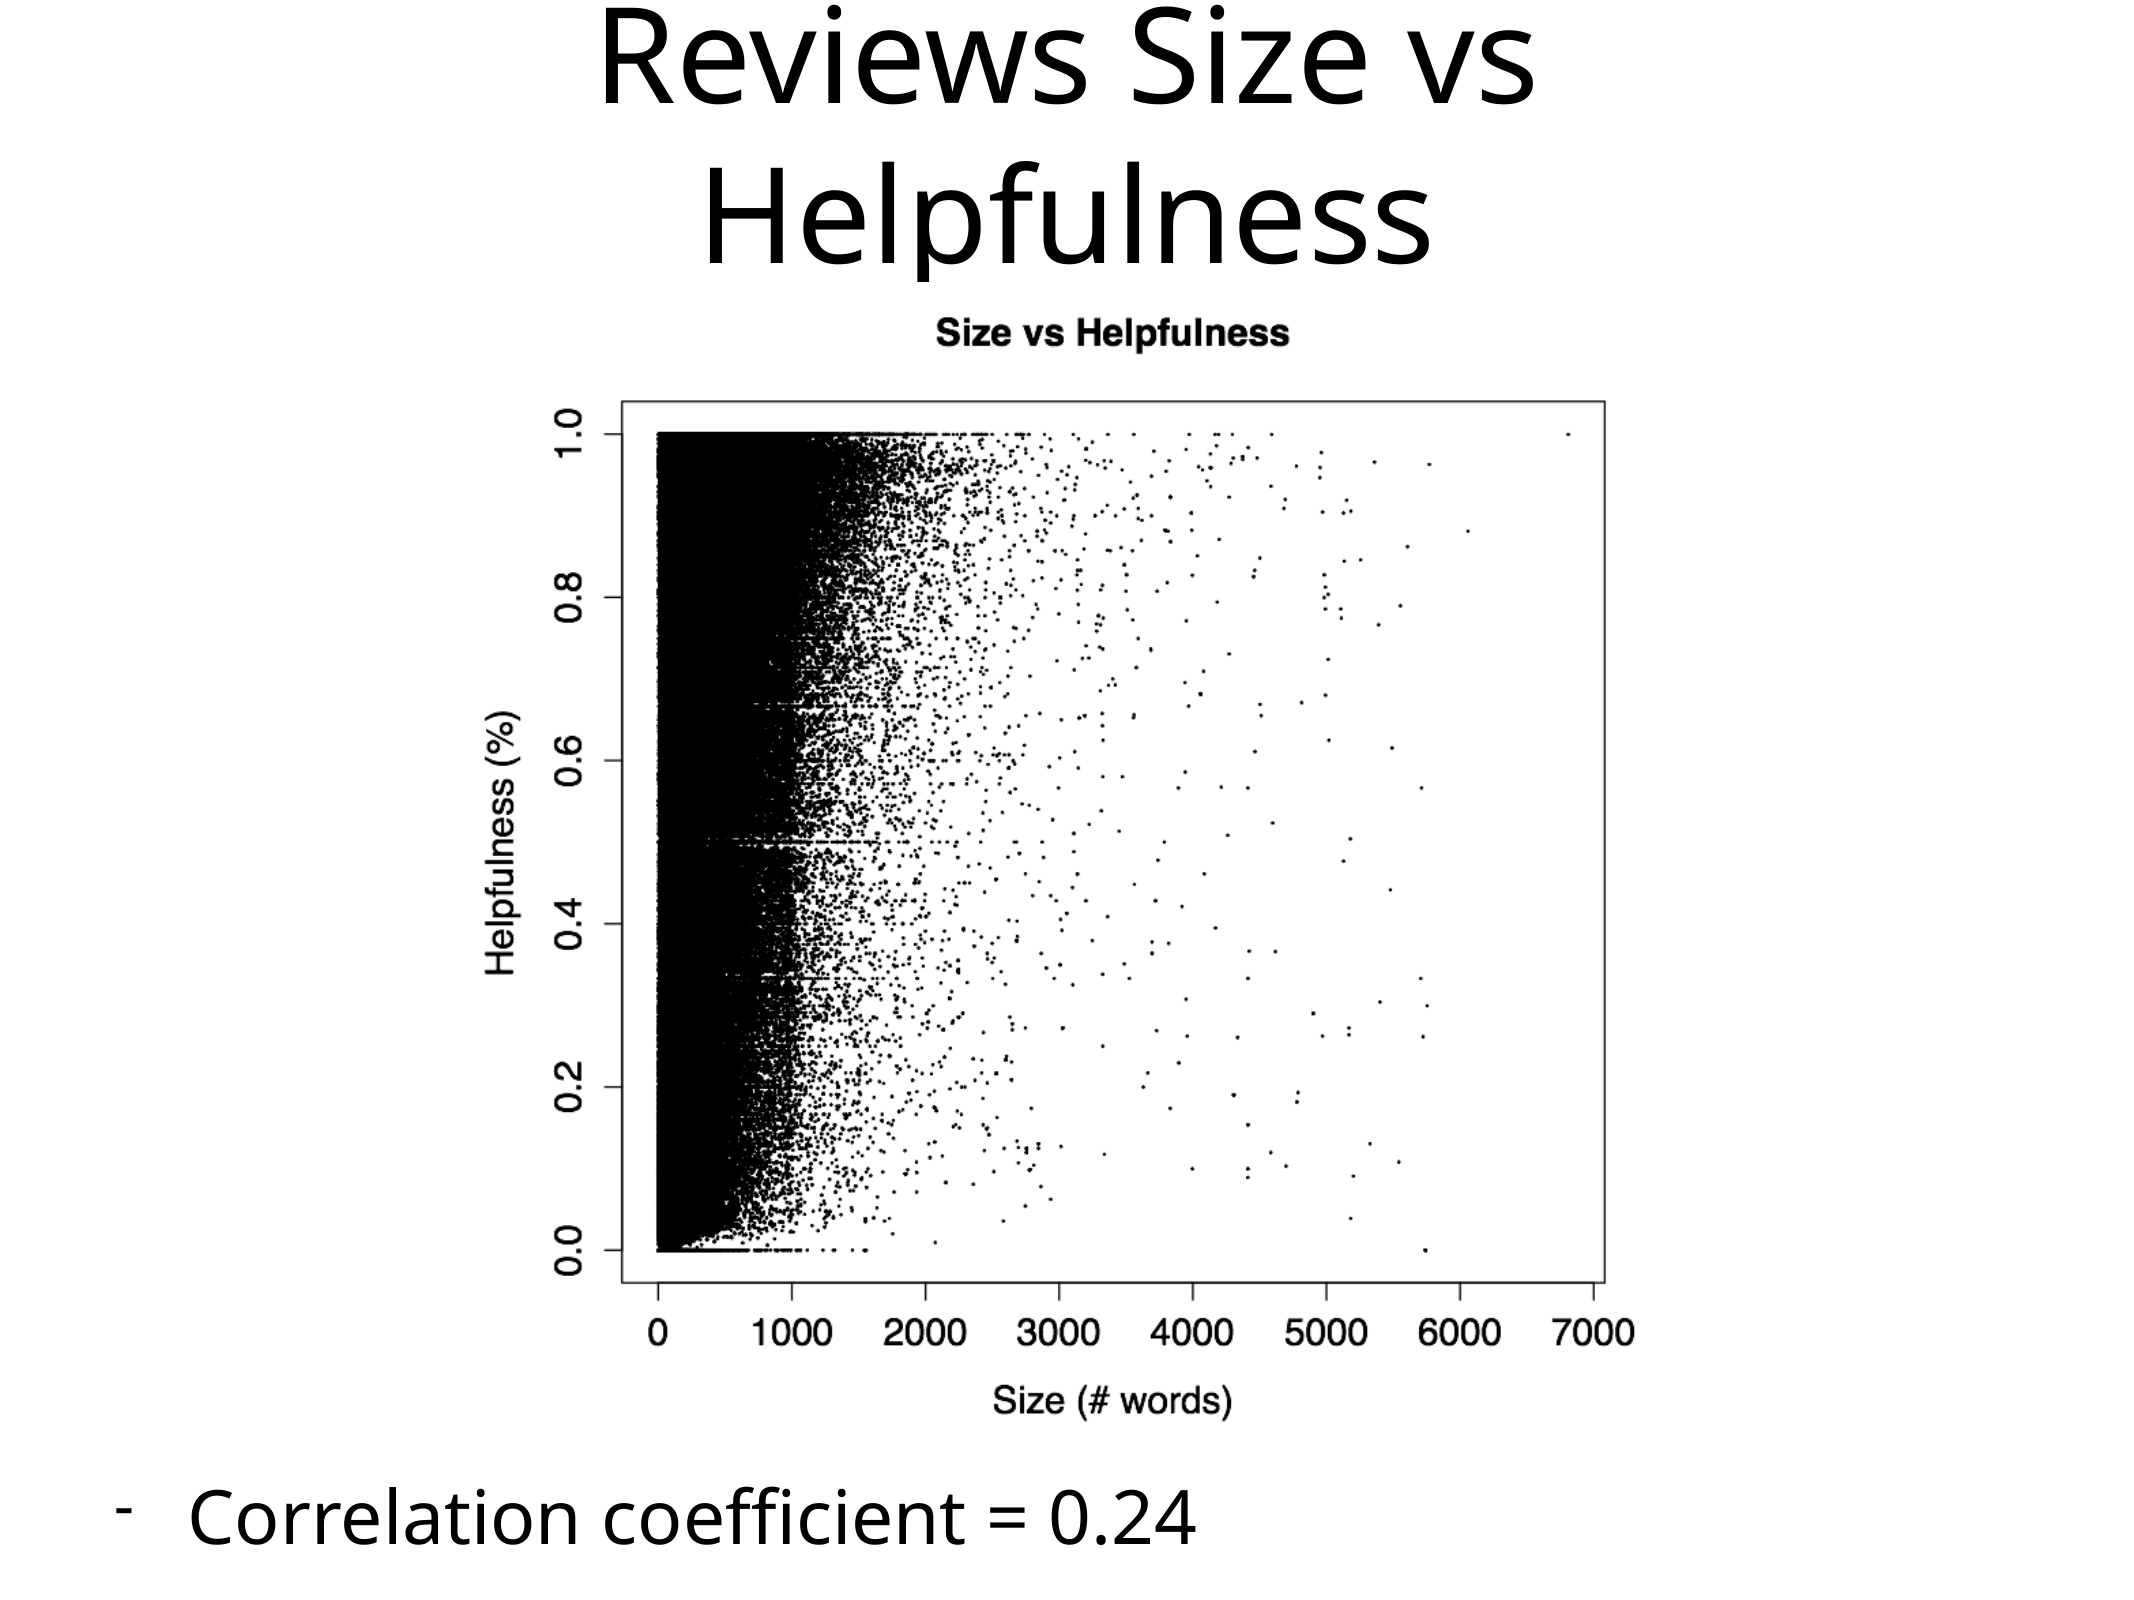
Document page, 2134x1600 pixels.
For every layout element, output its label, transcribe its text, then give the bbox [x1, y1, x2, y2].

title Reviews Size vs Helpfulness [207, 89, 1926, 291]
picture [470, 282, 1664, 1430]
text_box Correlation coefficient = 0.24 [106, 1461, 1227, 1568]
